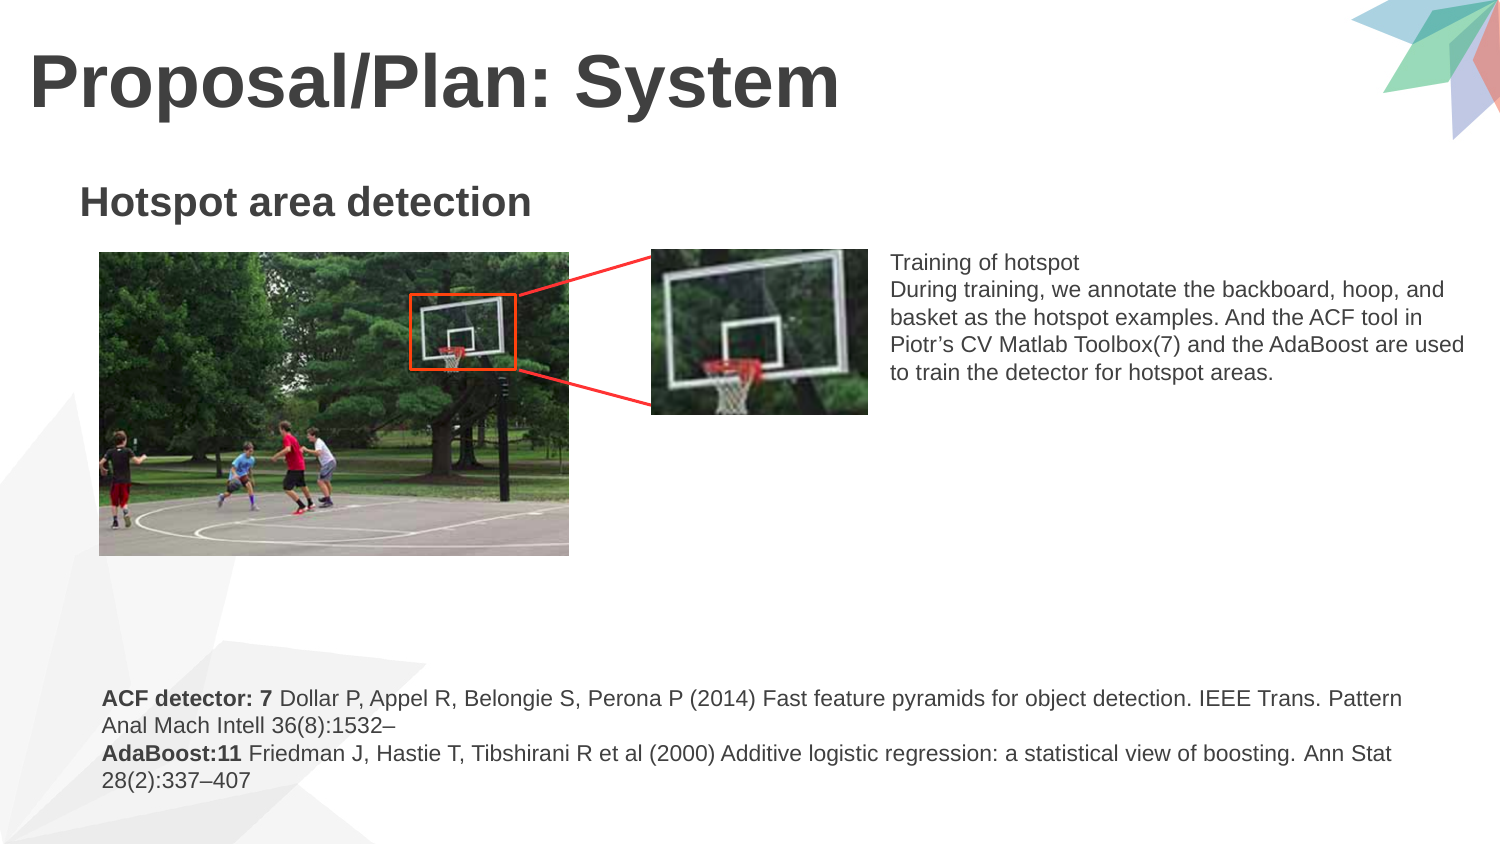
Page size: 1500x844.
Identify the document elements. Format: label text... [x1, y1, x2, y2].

text_box Training of hotspot During training, we annotate the backboard, hoop, and basket as the hotspot examples. And the ACF tool in Piotr’s CV Matlab Toolbox(7) and the AdaBoost are used to train the detector for hotspot areas. [824, 239, 1485, 645]
text_box Hotspot area detection [64, 161, 1459, 238]
text_box ACF detector: 7 Dollar P, Appel R, Belongie S, Perona P (2014) Fast feature pyramids for object detection. IEEE Trans. Pattern Anal Mach Intell 36(8):1532– AdaBoost:11 Friedman J, Hastie T, Tibshirani R et al (2000) Additive logistic regression: a statistical view of boosting. Ann Stat 28(2):337–407 [36, 675, 1432, 810]
text_box Proposal/Plan: System [15, 4, 1500, 150]
picture [0, 0, 1500, 844]
